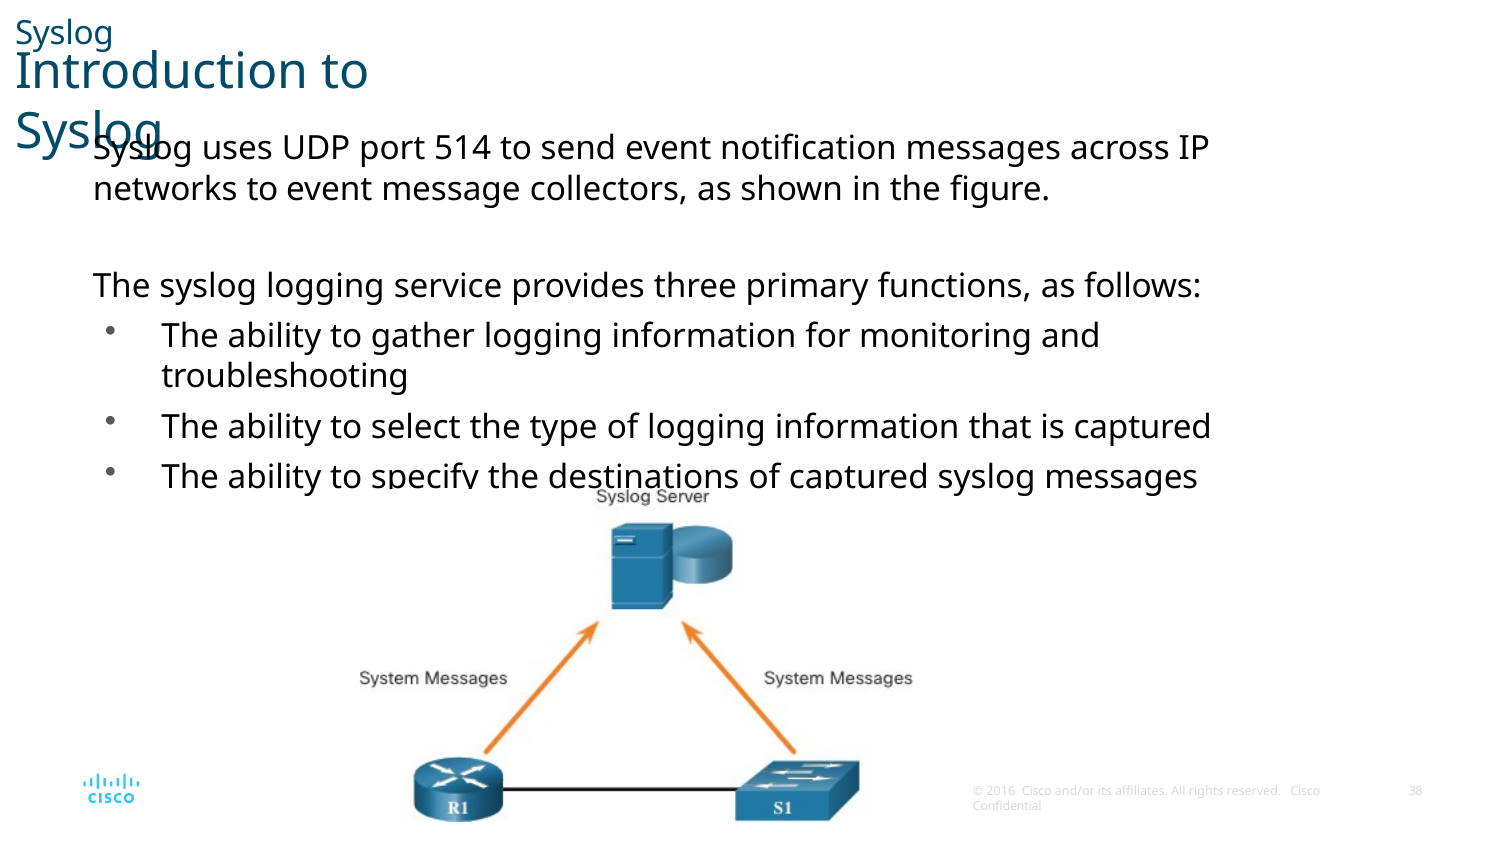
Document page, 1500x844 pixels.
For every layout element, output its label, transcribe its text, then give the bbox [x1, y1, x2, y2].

title Introduction to Syslog [12, 36, 498, 180]
slide_number 69 [1402, 782, 1432, 844]
footer © 2016 Cisco and/or its affiliates. All rights reserved. Cisco Confidential [970, 782, 1381, 844]
picture [358, 489, 913, 822]
text_box Syslog uses UDP port 514 to send event notification messages across IP networks to event message collectors, as shown in the figure. The syslog logging service provides three primary functions, as follows: The ability to gather logging information for monitoring and troubleshooting The ability to select the type of logging information that is captured The ability to specify the destinations of captured syslog messages [90, 124, 1352, 496]
text_box Syslog [12, 9, 117, 36]
